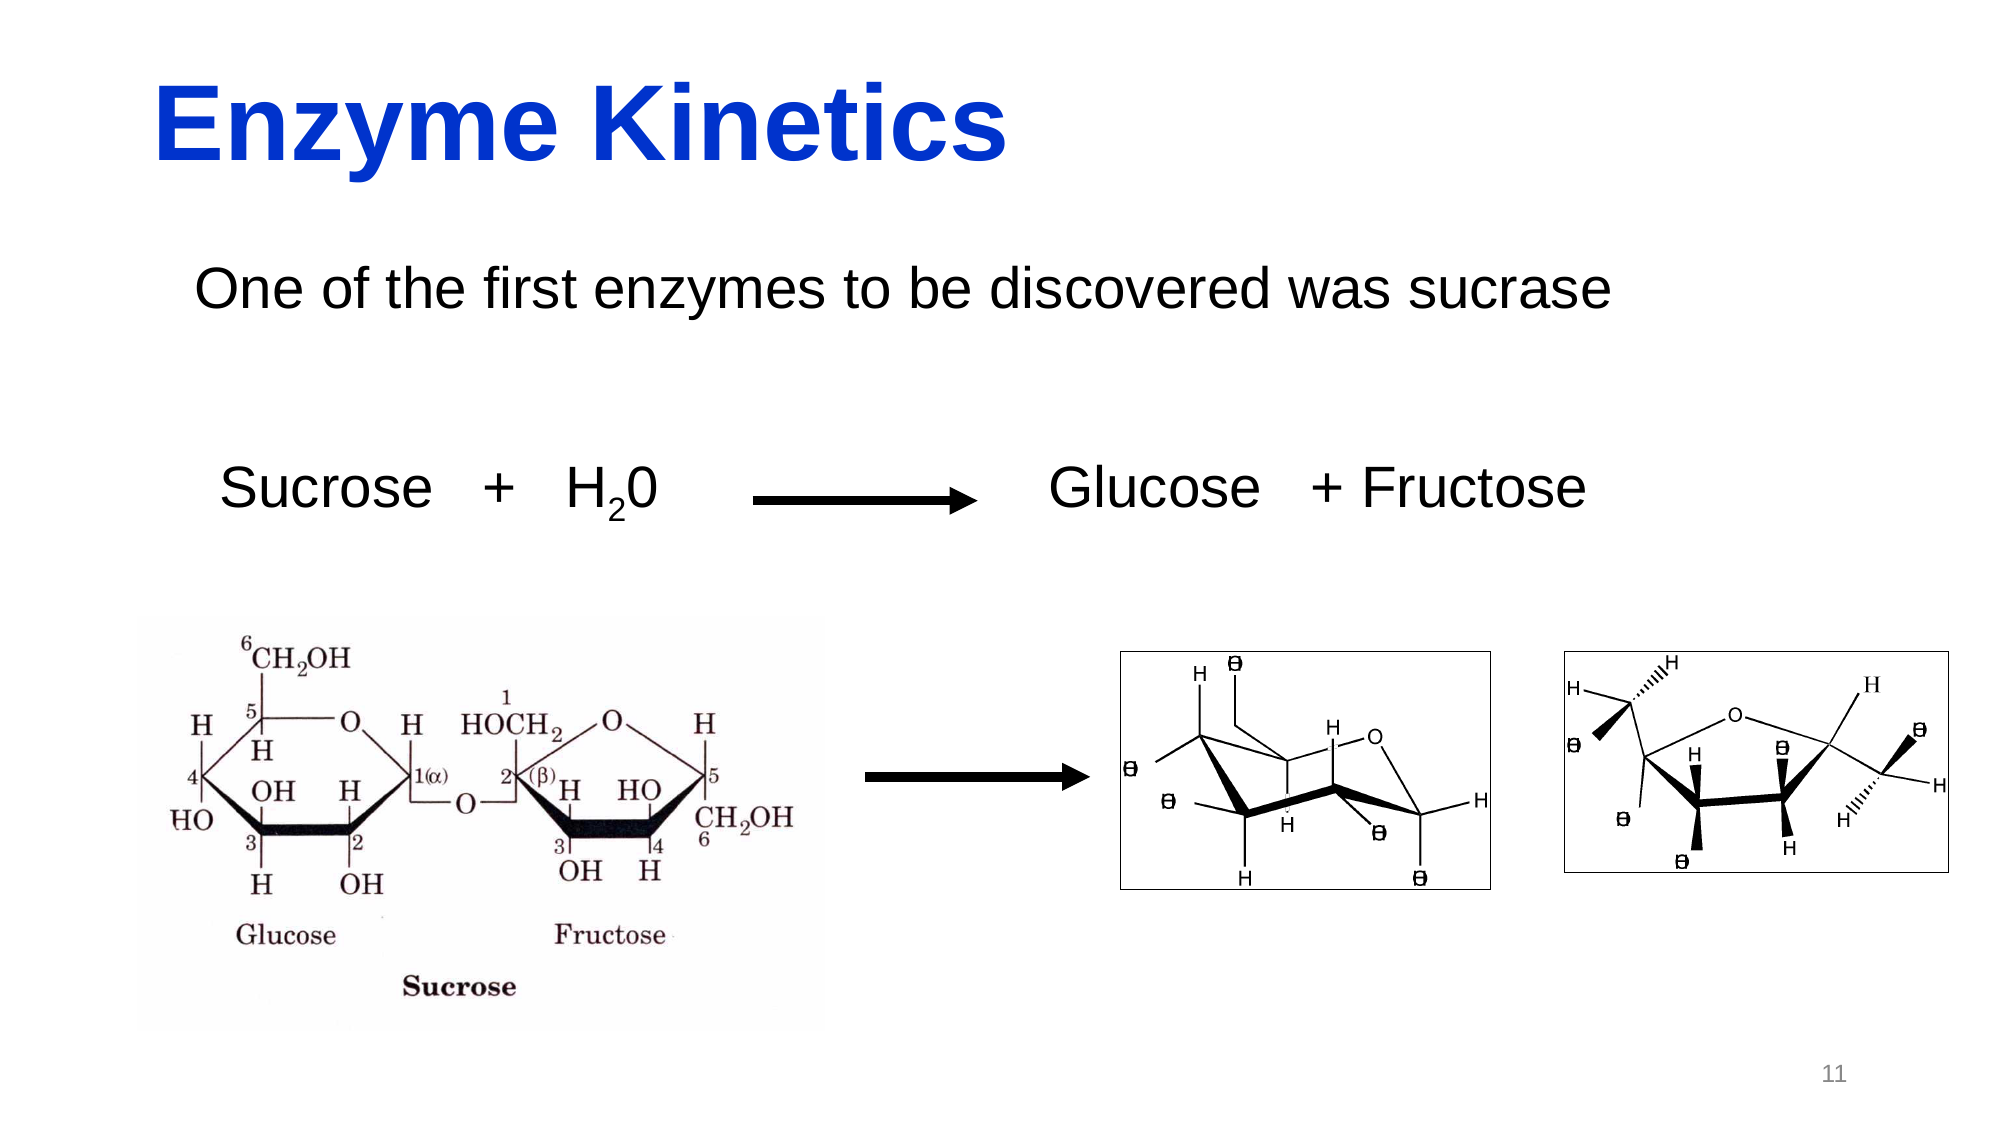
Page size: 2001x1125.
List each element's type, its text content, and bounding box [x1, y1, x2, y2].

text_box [1564, 651, 1949, 874]
picture [137, 616, 826, 1031]
slide_number ‹#› [1412, 1042, 1863, 1103]
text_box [1120, 651, 1492, 890]
text_box One of the first enzymes to be discovered was sucrase Sucrose + H20 Glucose + Fructose [84, 243, 1725, 537]
title Enzyme Kinetics [137, 59, 1863, 193]
